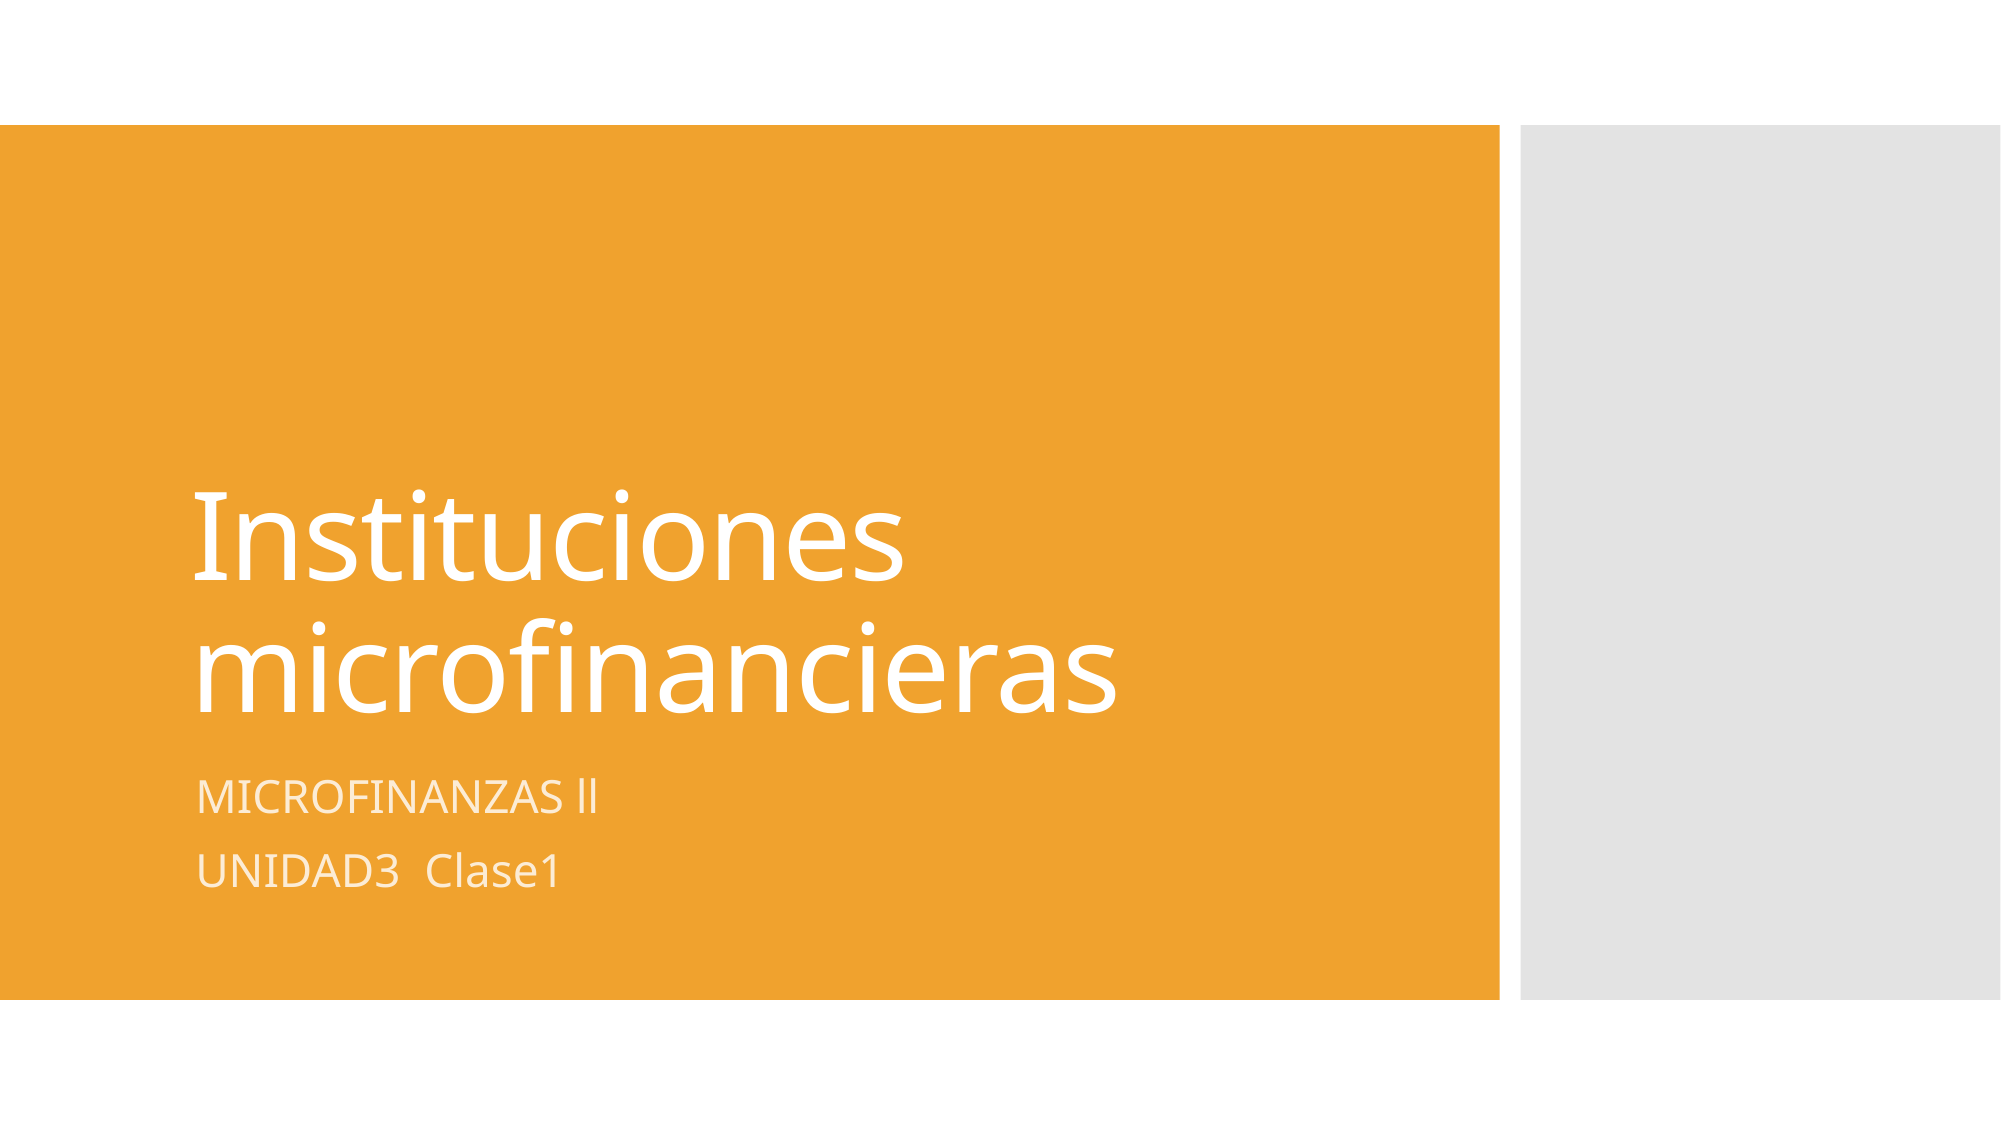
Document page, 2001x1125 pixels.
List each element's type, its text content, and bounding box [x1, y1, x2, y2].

subtitle MICROFINANZAS ll UNIDAD3 Clase1 [180, 766, 1381, 917]
title Instituciones microfinancieras [175, 213, 1376, 747]
